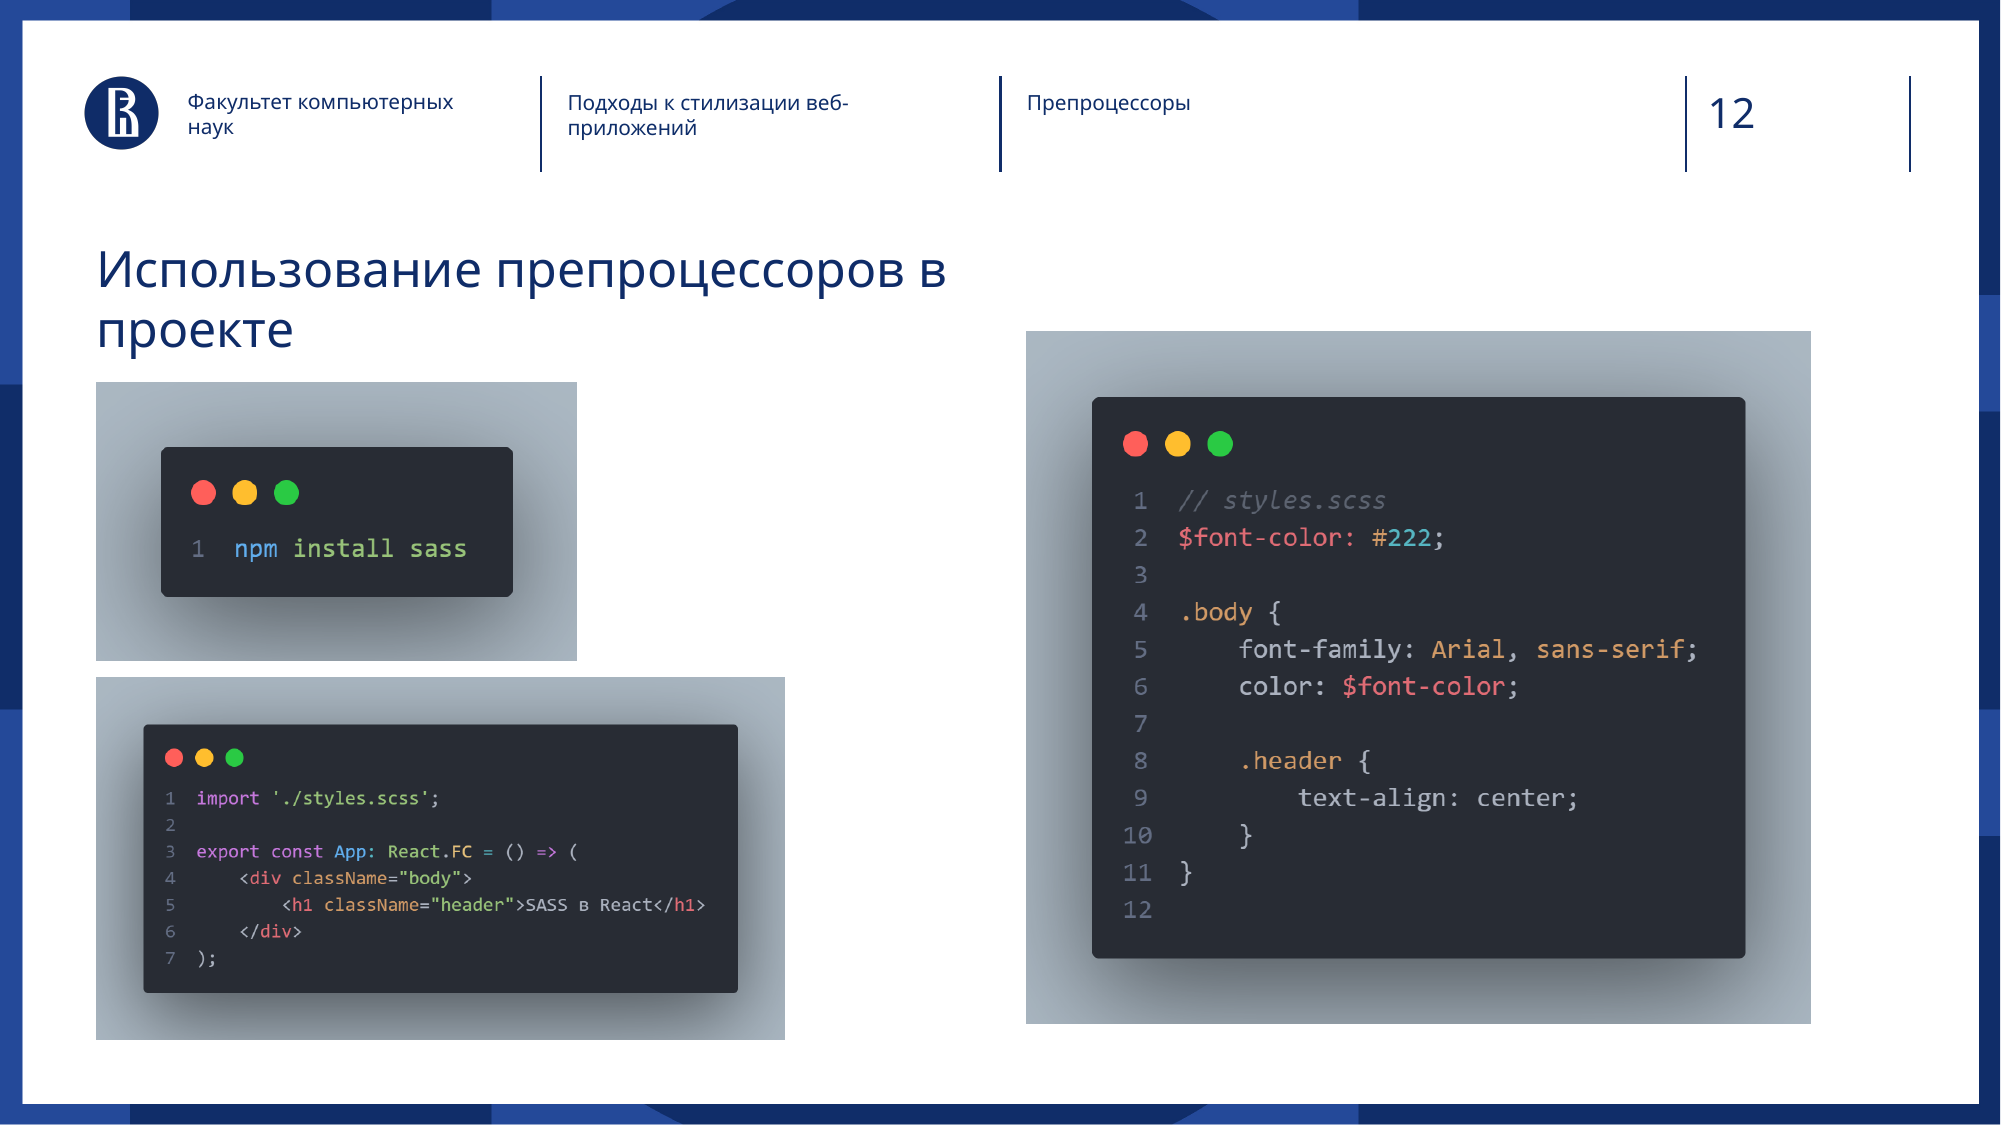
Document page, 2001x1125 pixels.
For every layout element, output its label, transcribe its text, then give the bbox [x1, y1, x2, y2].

picture [0, 0, 2001, 1125]
title Использование препроцессоров в проекте [96, 237, 957, 365]
list Подходы к стилизации веб-приложений [567, 90, 907, 157]
list Препроцессоры [1026, 90, 1367, 157]
list Факультет компьютерных наук [187, 88, 500, 157]
